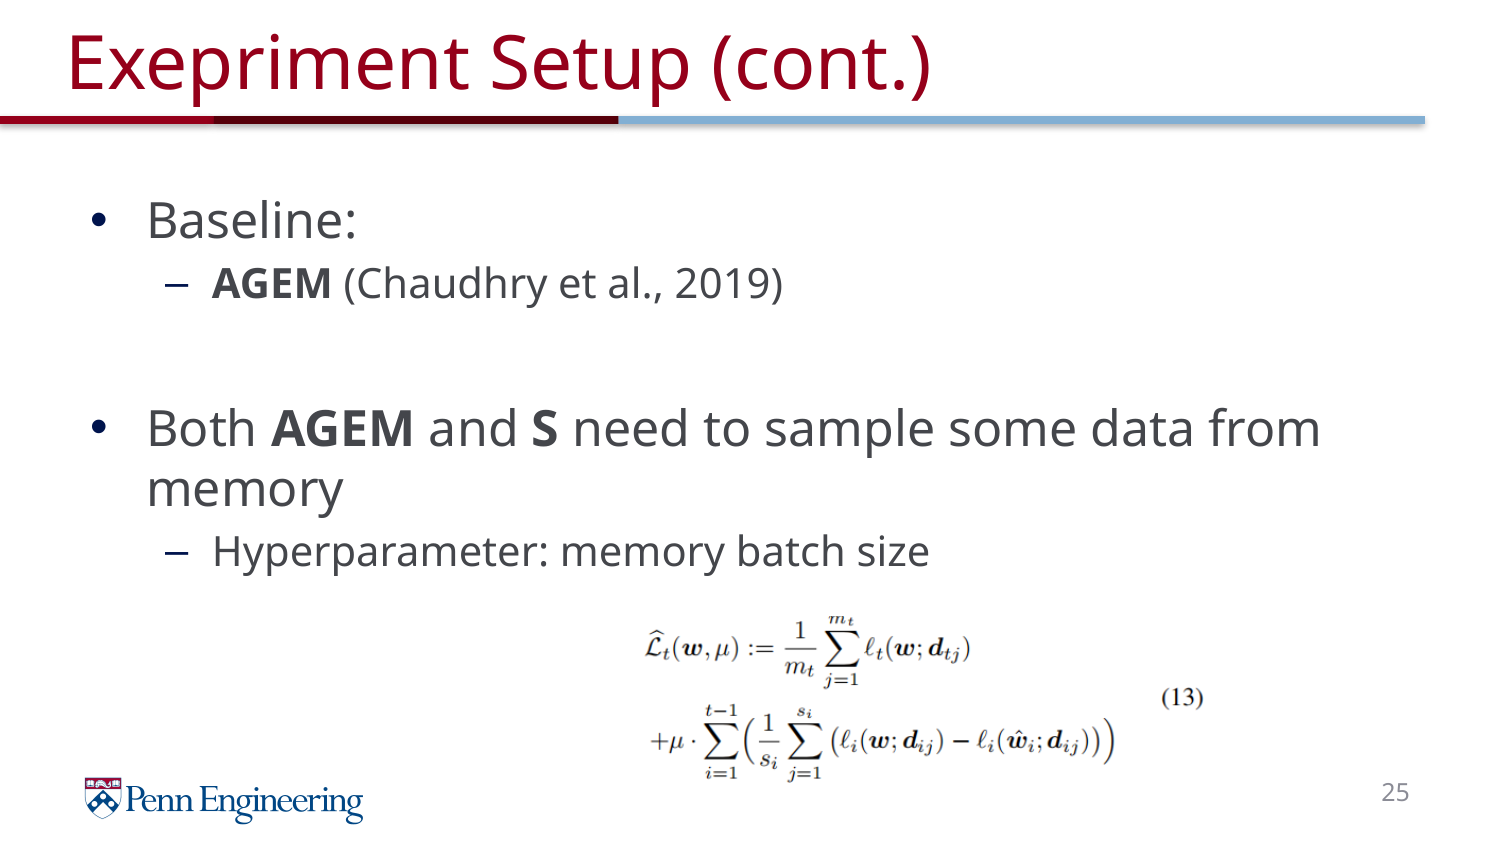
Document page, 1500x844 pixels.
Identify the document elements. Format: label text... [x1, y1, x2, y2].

slide_number 25 [1074, 770, 1425, 816]
title Exepriment Setup (cont.) [50, 2, 1401, 117]
list Baseline: AGEM (Chaudhry et al., 2019) Both AGEM and S need to sample some data from memory Hyperparameter: memory batch size [75, 181, 1401, 754]
picture [75, 770, 372, 828]
picture [638, 615, 1209, 785]
